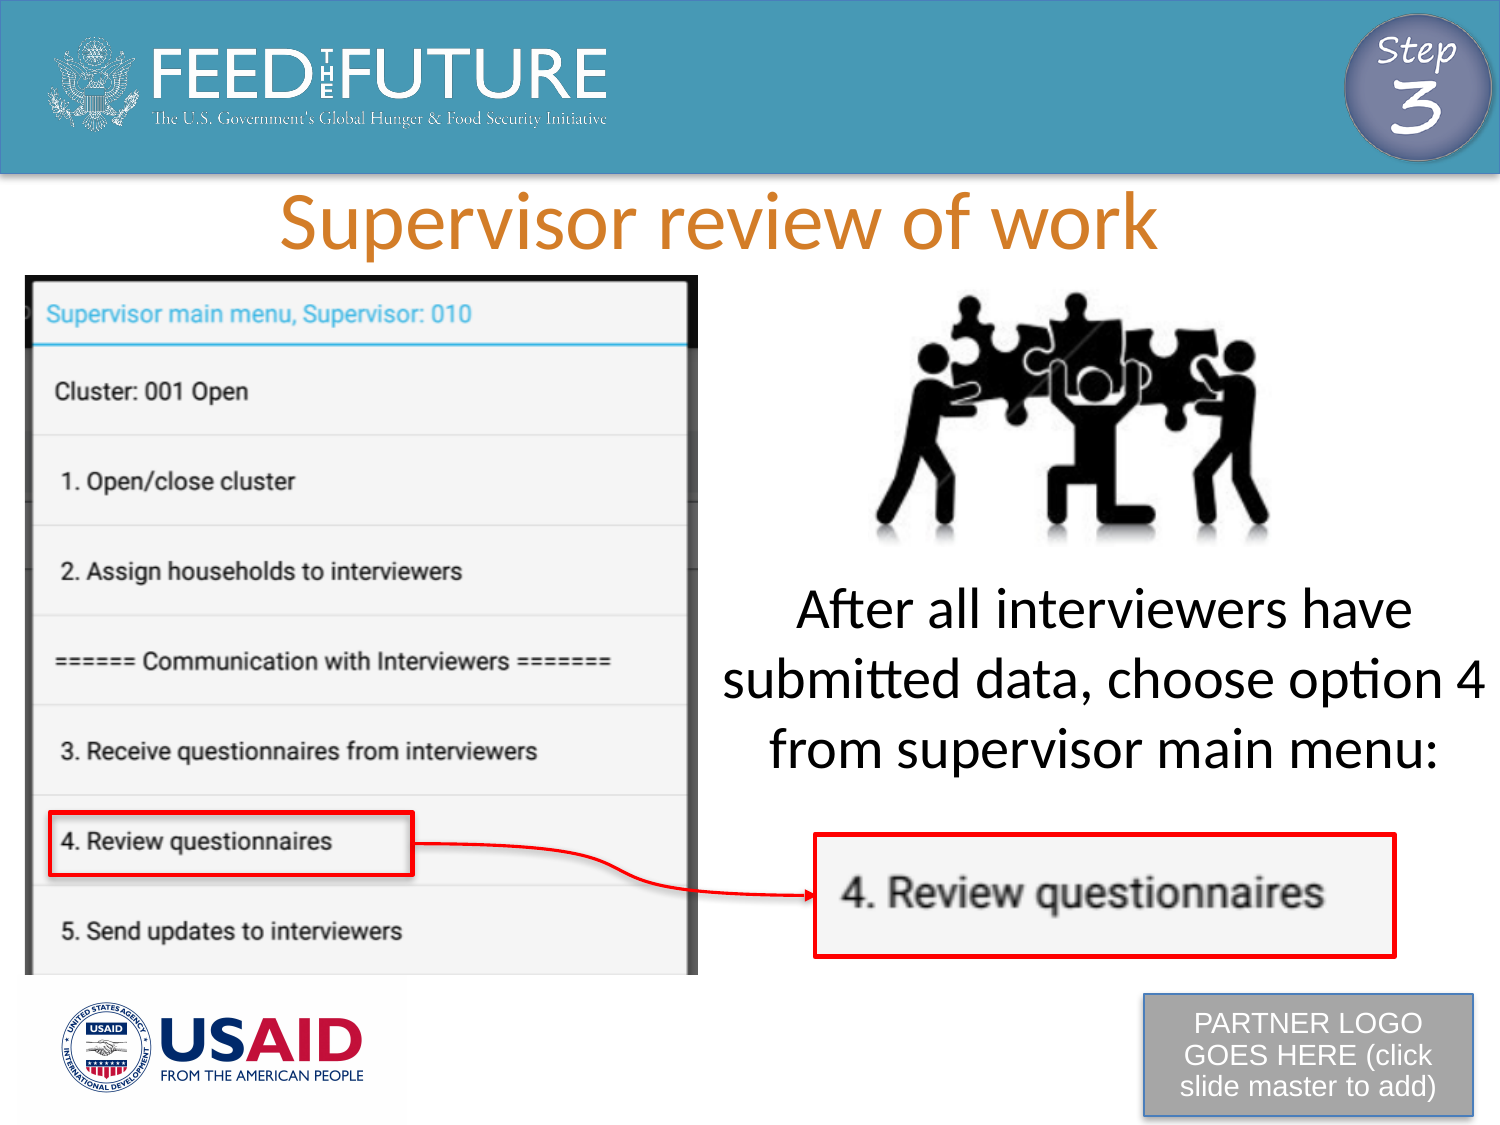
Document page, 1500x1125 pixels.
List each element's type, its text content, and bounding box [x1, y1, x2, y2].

picture [17, 274, 699, 1125]
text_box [412, 843, 811, 896]
title Supervisor review of work [158, 158, 1283, 259]
picture [1342, 10, 1500, 176]
text_box After all interviewers have submitted data, choose option 4 from supervisor main menu: [703, 563, 1500, 788]
picture [816, 836, 1393, 955]
picture [868, 274, 1298, 548]
